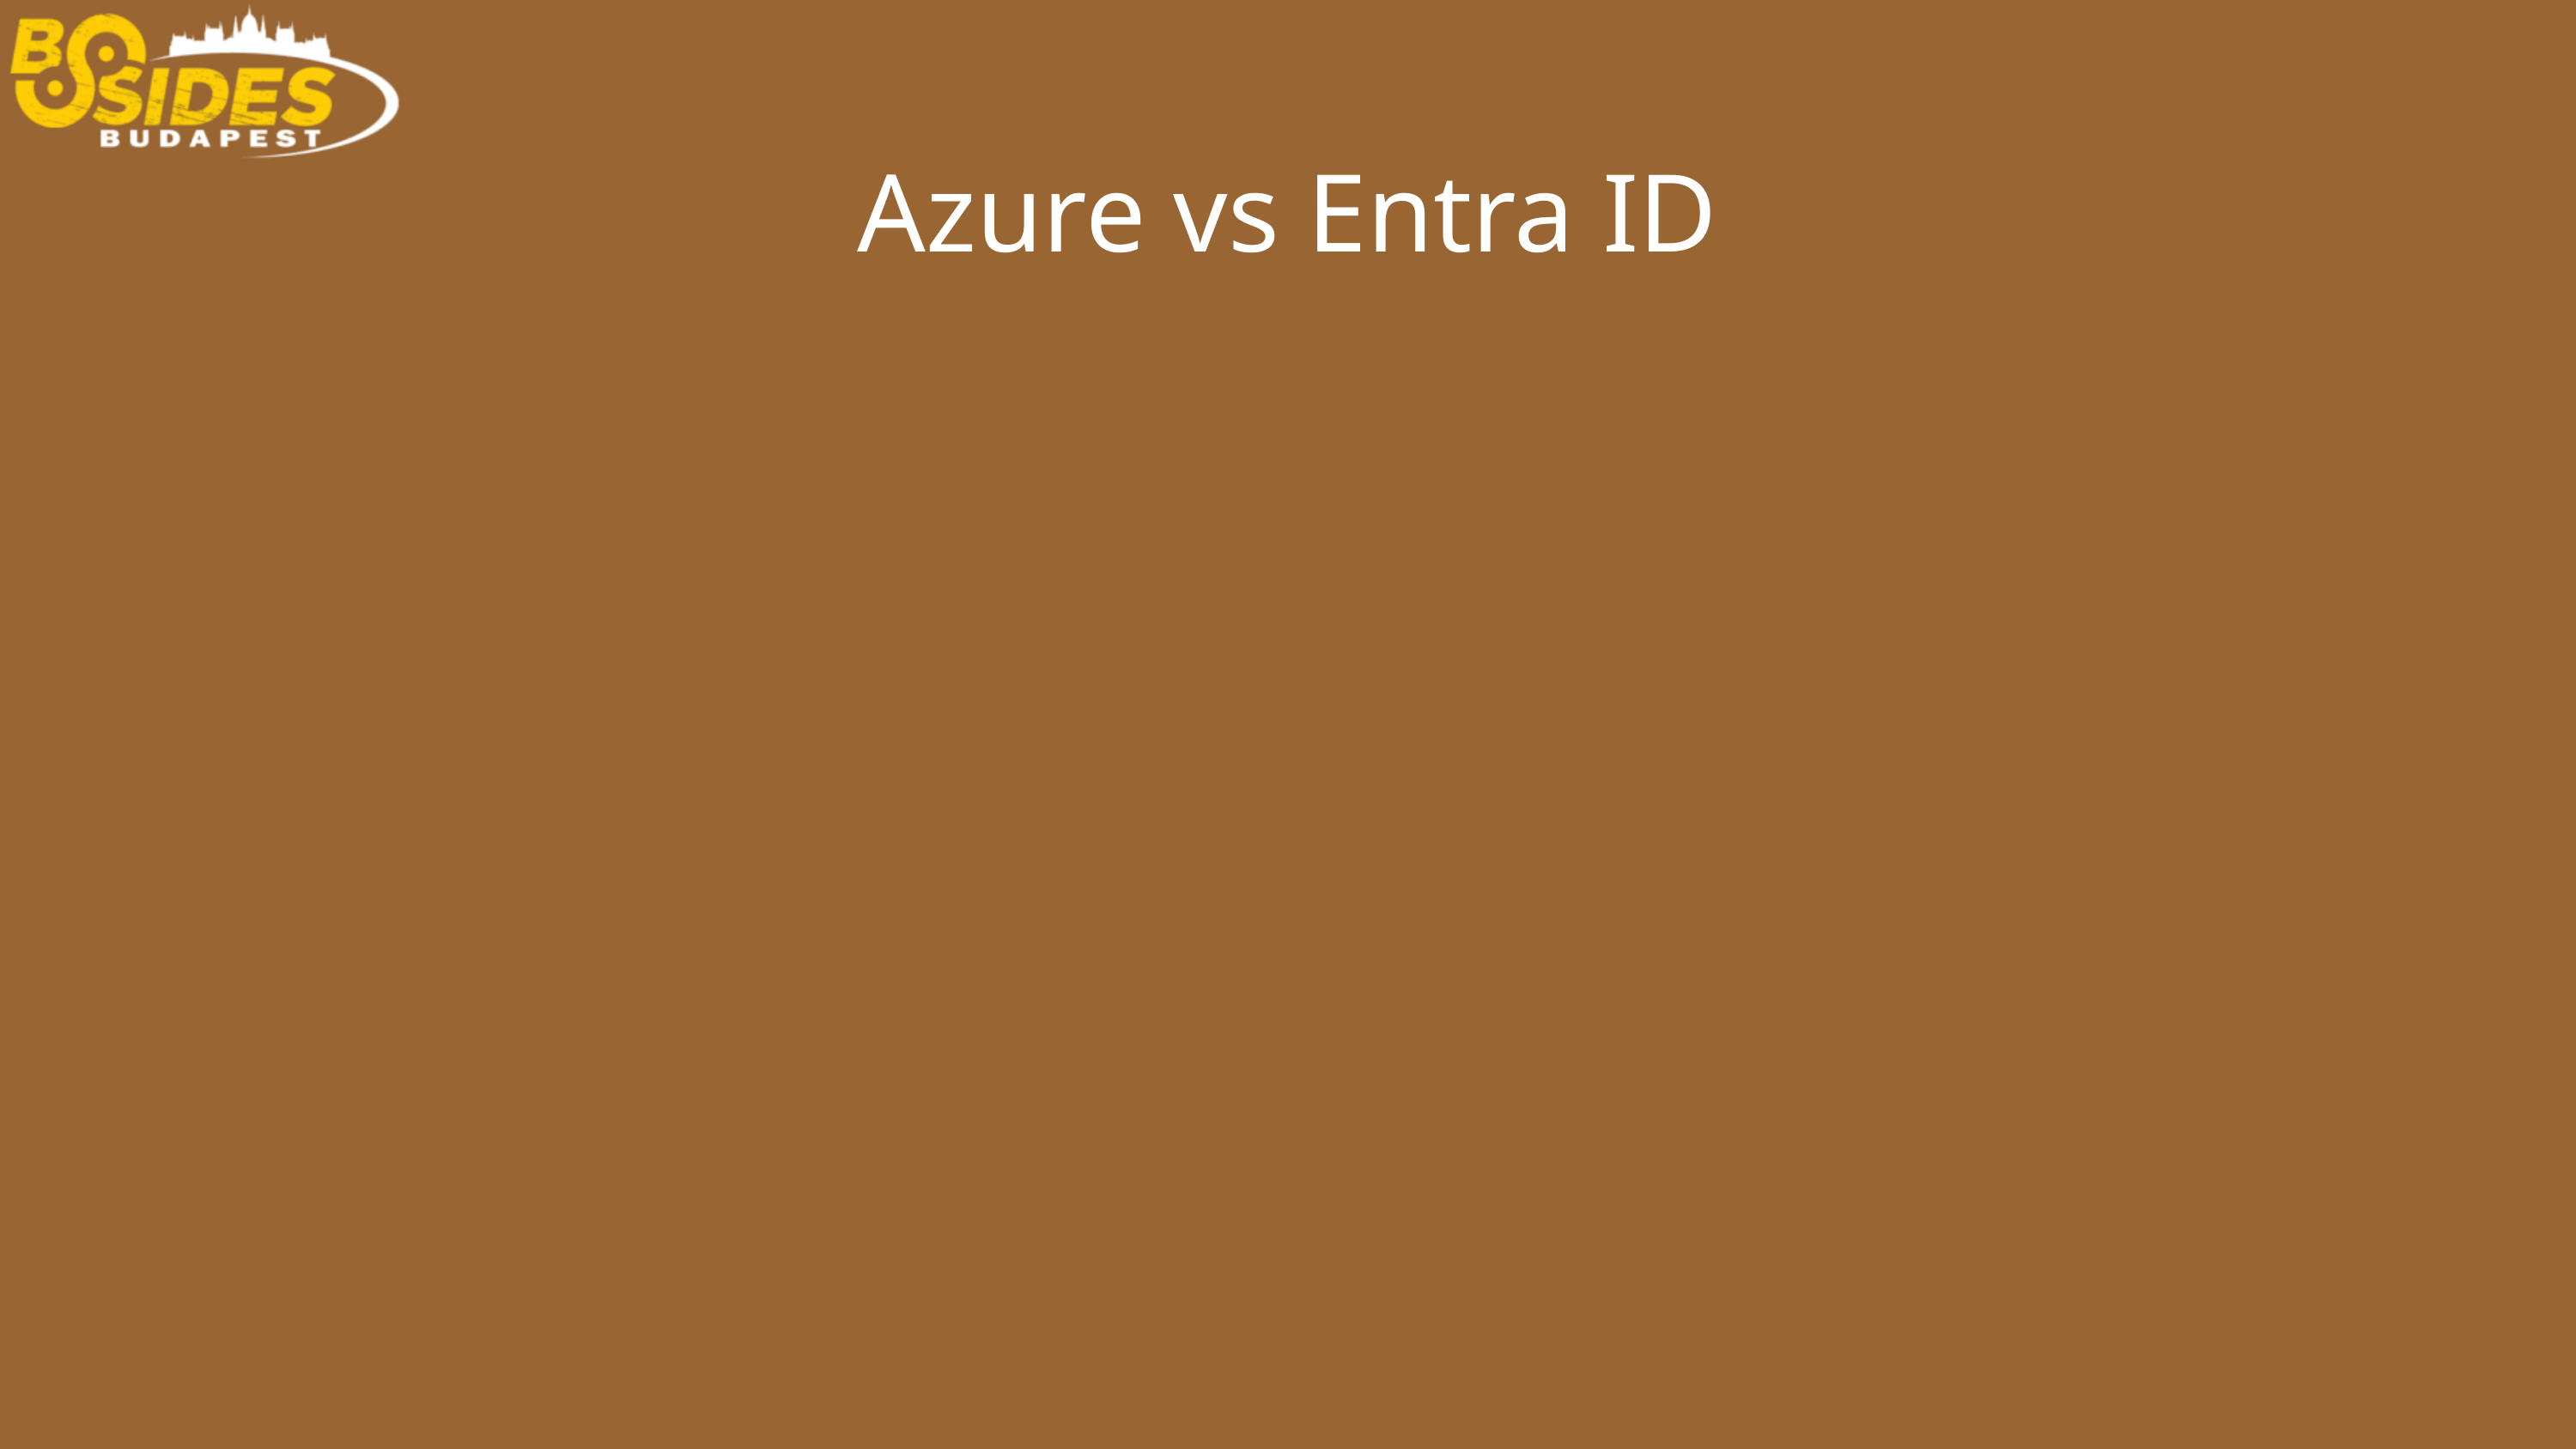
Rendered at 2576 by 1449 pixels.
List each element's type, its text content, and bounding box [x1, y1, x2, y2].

title Azure vs Entra ID [177, 76, 2399, 357]
picture [1, 0, 405, 165]
